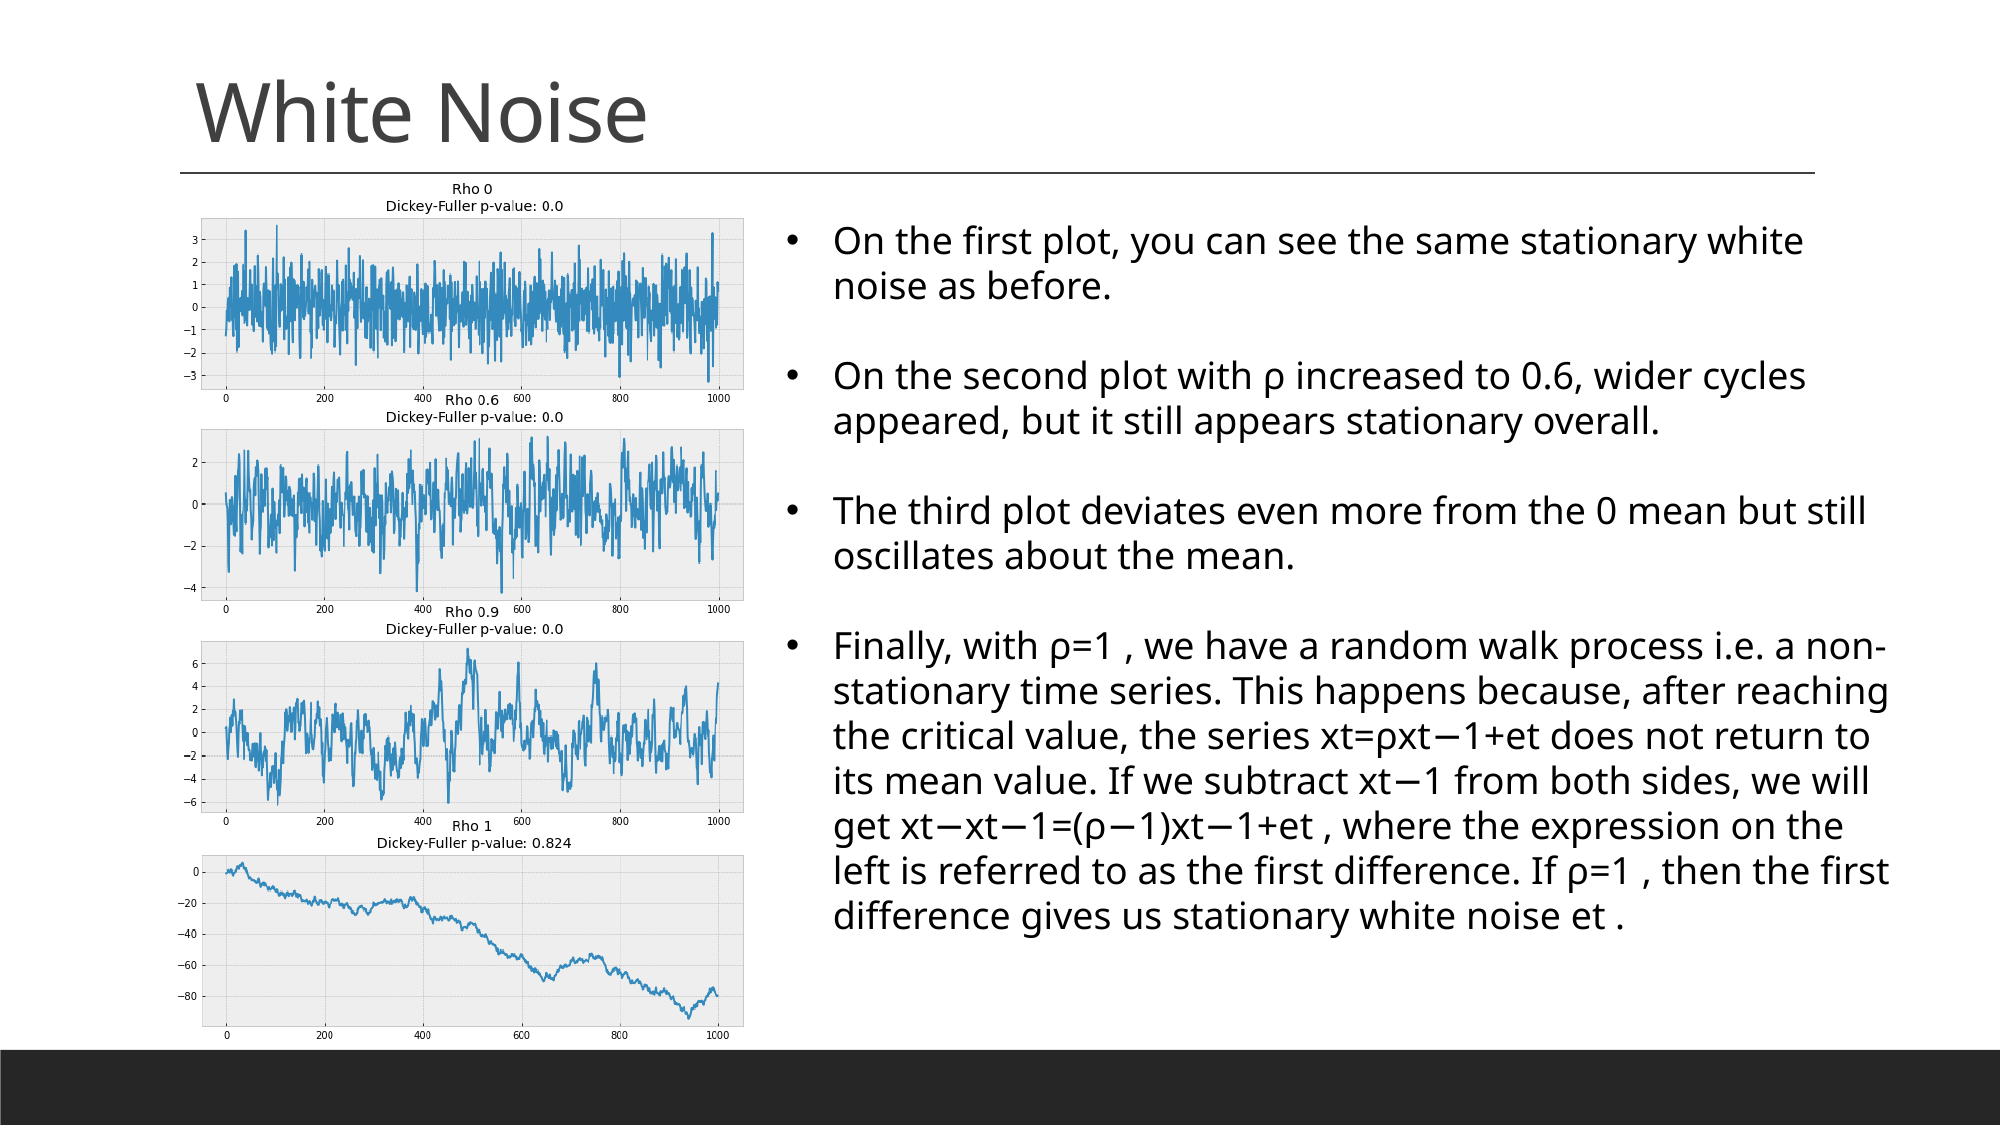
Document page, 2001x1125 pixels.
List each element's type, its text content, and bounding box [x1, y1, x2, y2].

text_box White Noise [179, 63, 1830, 168]
text_box On the first plot, you can see the same stationary white noise as before. On the second plot with ρ increased to 0.6, wider cycles appeared, but it still appears stationary overall. The third plot deviates even more from the 0 mean but still oscillates about the mean. Finally, with ρ=1 , we have a random walk process i.e. a non-stationary time series. This happens because, after reaching the critical value, the series xt=ρxt−1+et does not return to its mean value. If we subtract xt−1 from both sides, we will get xt−xt−1=(ρ−1)xt−1+et , where the expression on the left is referred to as the first difference. If ρ=1 , then the first difference gives us stationary white noise et . [771, 209, 1917, 945]
text_box [758, 199, 1830, 352]
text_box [169, 176, 749, 1049]
